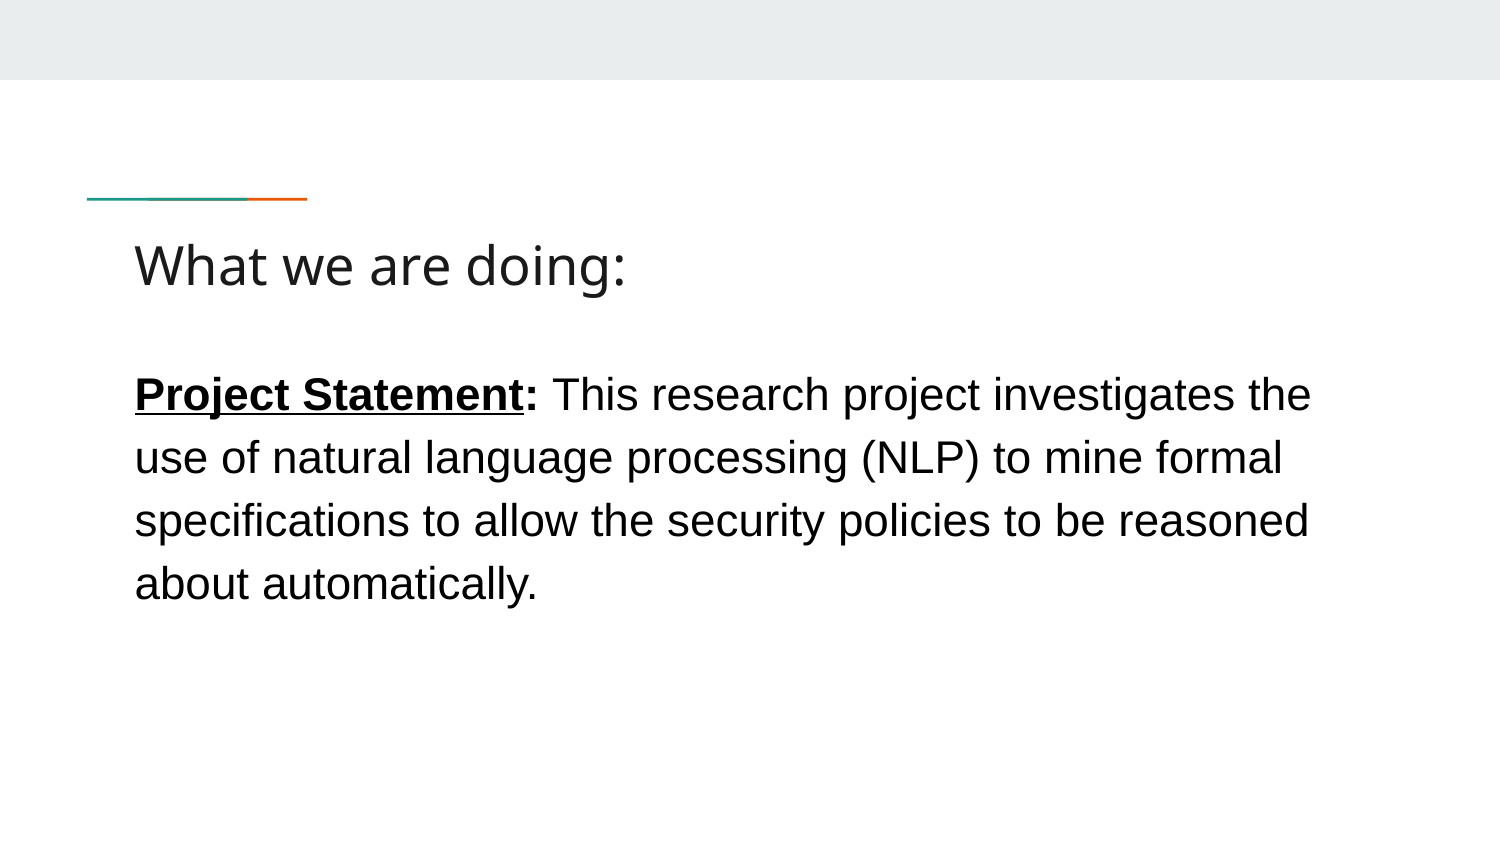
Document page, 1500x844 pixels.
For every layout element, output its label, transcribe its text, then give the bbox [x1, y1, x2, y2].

list Project Statement: This research project investigates the use of natural language processing (NLP) to mine formal specifications to allow the security policies to be reasoned about automatically. [119, 341, 1381, 712]
title What we are doing: [119, 216, 1381, 305]
